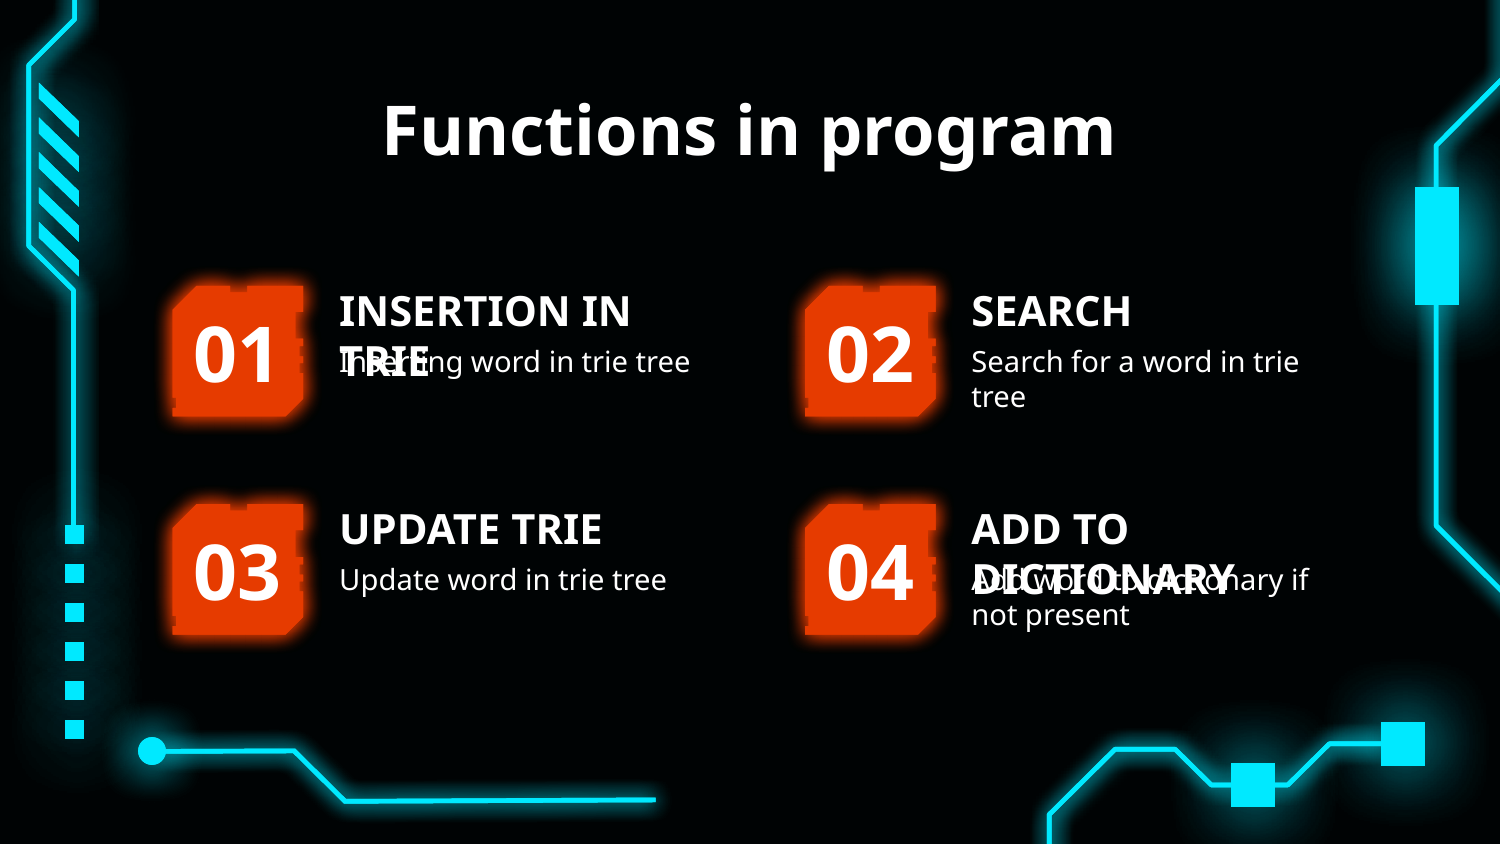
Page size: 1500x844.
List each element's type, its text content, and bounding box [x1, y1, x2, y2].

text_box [804, 503, 936, 635]
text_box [172, 285, 304, 417]
subtitle Inserting word in trie tree [324, 343, 720, 421]
subtitle ADD TO DICTIONARY [956, 502, 1352, 552]
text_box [172, 503, 304, 635]
subtitle Update word in trie tree [324, 561, 720, 639]
subtitle UPDATE TRIE [324, 502, 720, 552]
title Functions in program [116, 88, 1383, 167]
subtitle Add word to dictionary if not present [956, 561, 1352, 639]
subtitle Search for a word in trie tree [956, 343, 1352, 421]
subtitle INSERTION IN TRIE [324, 284, 720, 334]
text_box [804, 285, 936, 417]
subtitle SEARCH [956, 284, 1352, 334]
